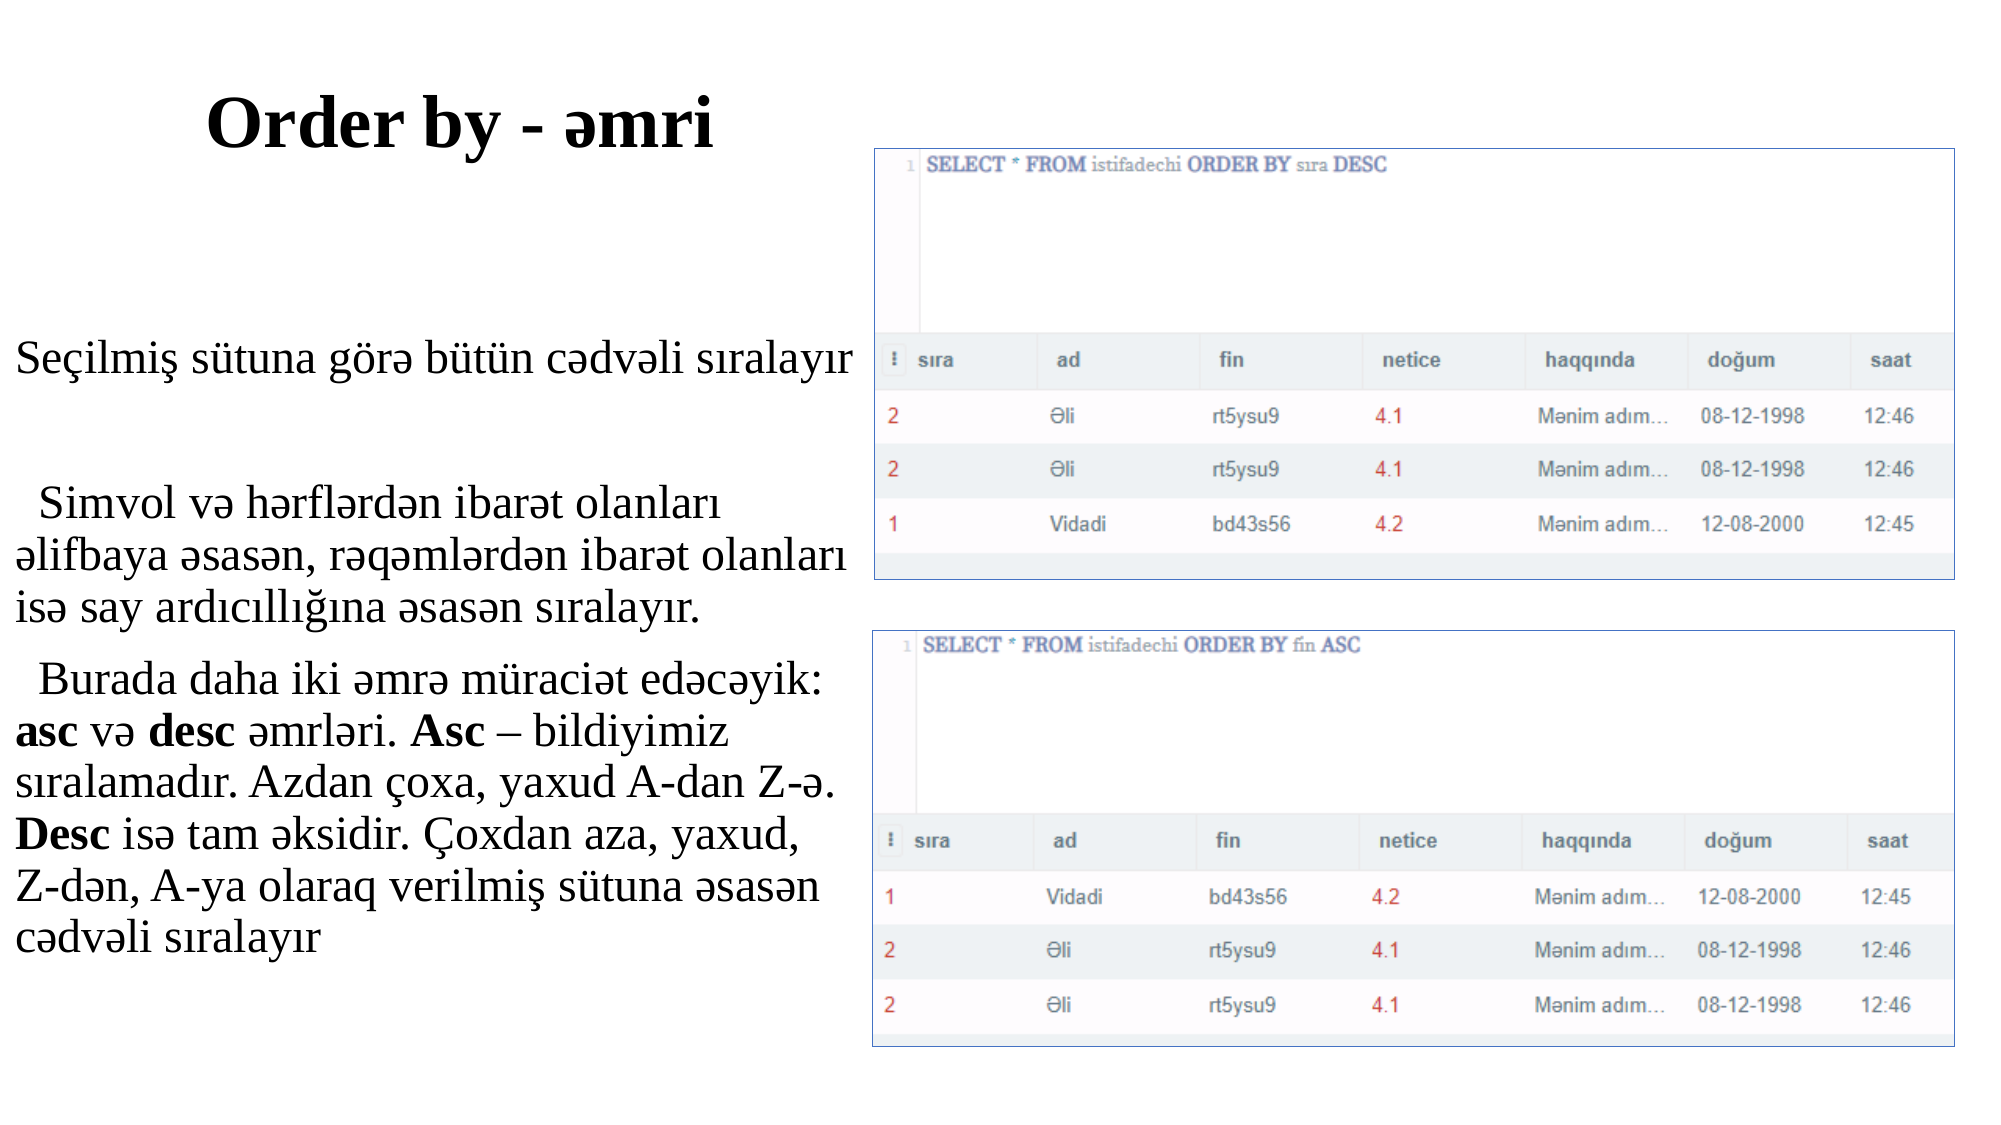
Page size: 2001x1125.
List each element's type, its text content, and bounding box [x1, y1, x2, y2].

list Seçilmiş sütuna görə bütün cədvəli sıralayır Simvol və hərflərdən ibarət olanları əlifbaya əsasən, rəqəmlərdən ibarət olanları isə say ardıcıllığına əsasən sıralayır. Burada daha iki əmrə müraciət edəcəyik: asc və desc əmrləri. Asc – bildiyimiz sıralamadır. Azdan çoxa, yaxud A-dan Z-ə. Desc isə tam əksidir. Çoxdan aza, yaxud, Z-dən, A-ya olaraq verilmiş sütuna əsasən cədvəli sıralayır [0, 324, 873, 1050]
picture [874, 148, 1955, 580]
title Order by - əmri [137, 75, 783, 222]
picture [872, 630, 1955, 1047]
